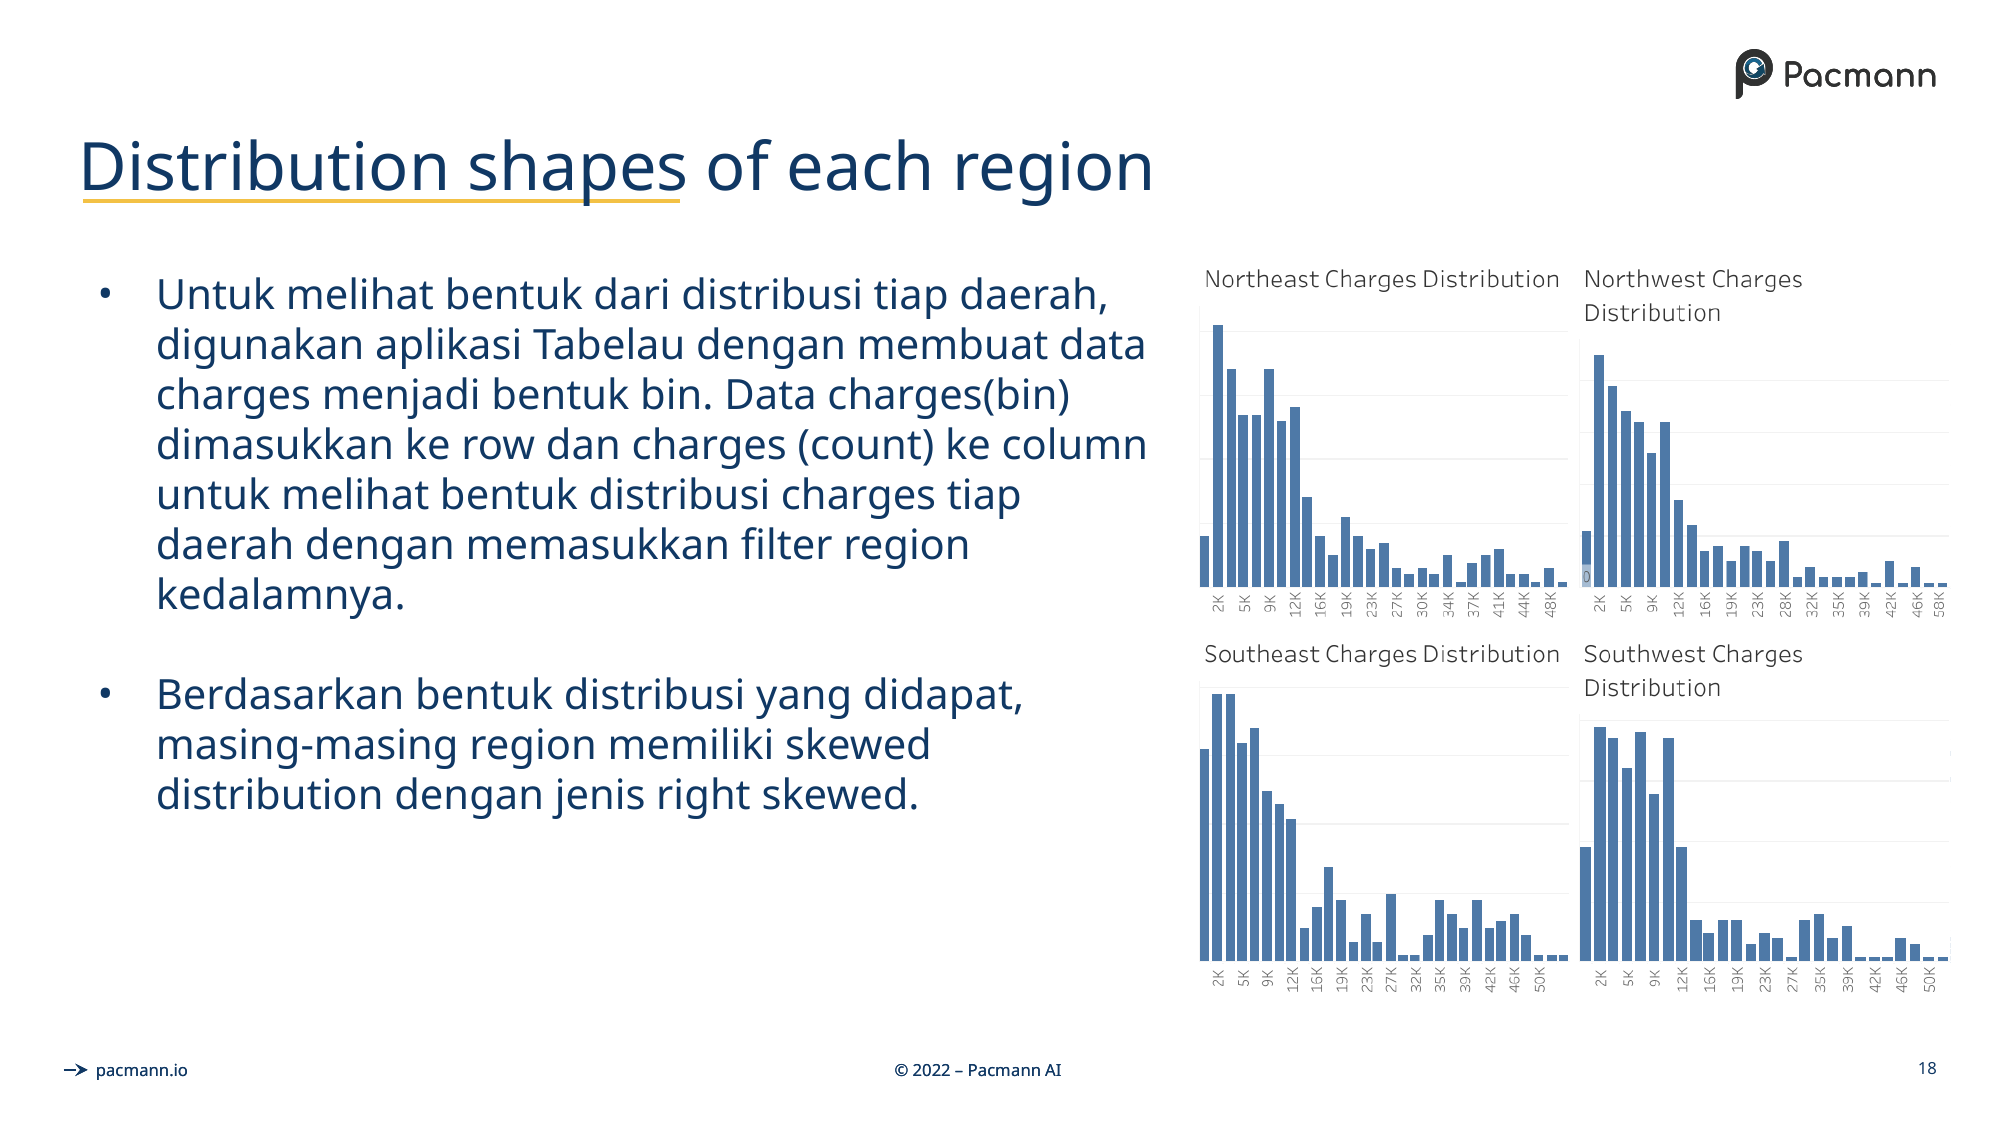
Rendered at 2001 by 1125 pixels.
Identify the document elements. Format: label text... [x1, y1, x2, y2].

text_box Untuk melihat bentuk dari distribusi tiap daerah, digunakan aplikasi Tabelau dengan membuat data charges menjadi bentuk bin. Data charges(bin) dimasukkan ke row dan charges (count) ke column untuk melihat bentuk distribusi charges tiap daerah dengan memasukkan filter region kedalamnya. Berdasarkan bentuk distribusi yang didapat, masing-masing region memiliki skewed distribution dengan jenis right skewed. [65, 259, 1178, 826]
title Distribution shapes of each region [63, 59, 1935, 278]
picture [1184, 238, 1963, 1008]
picture [1707, 36, 1966, 112]
